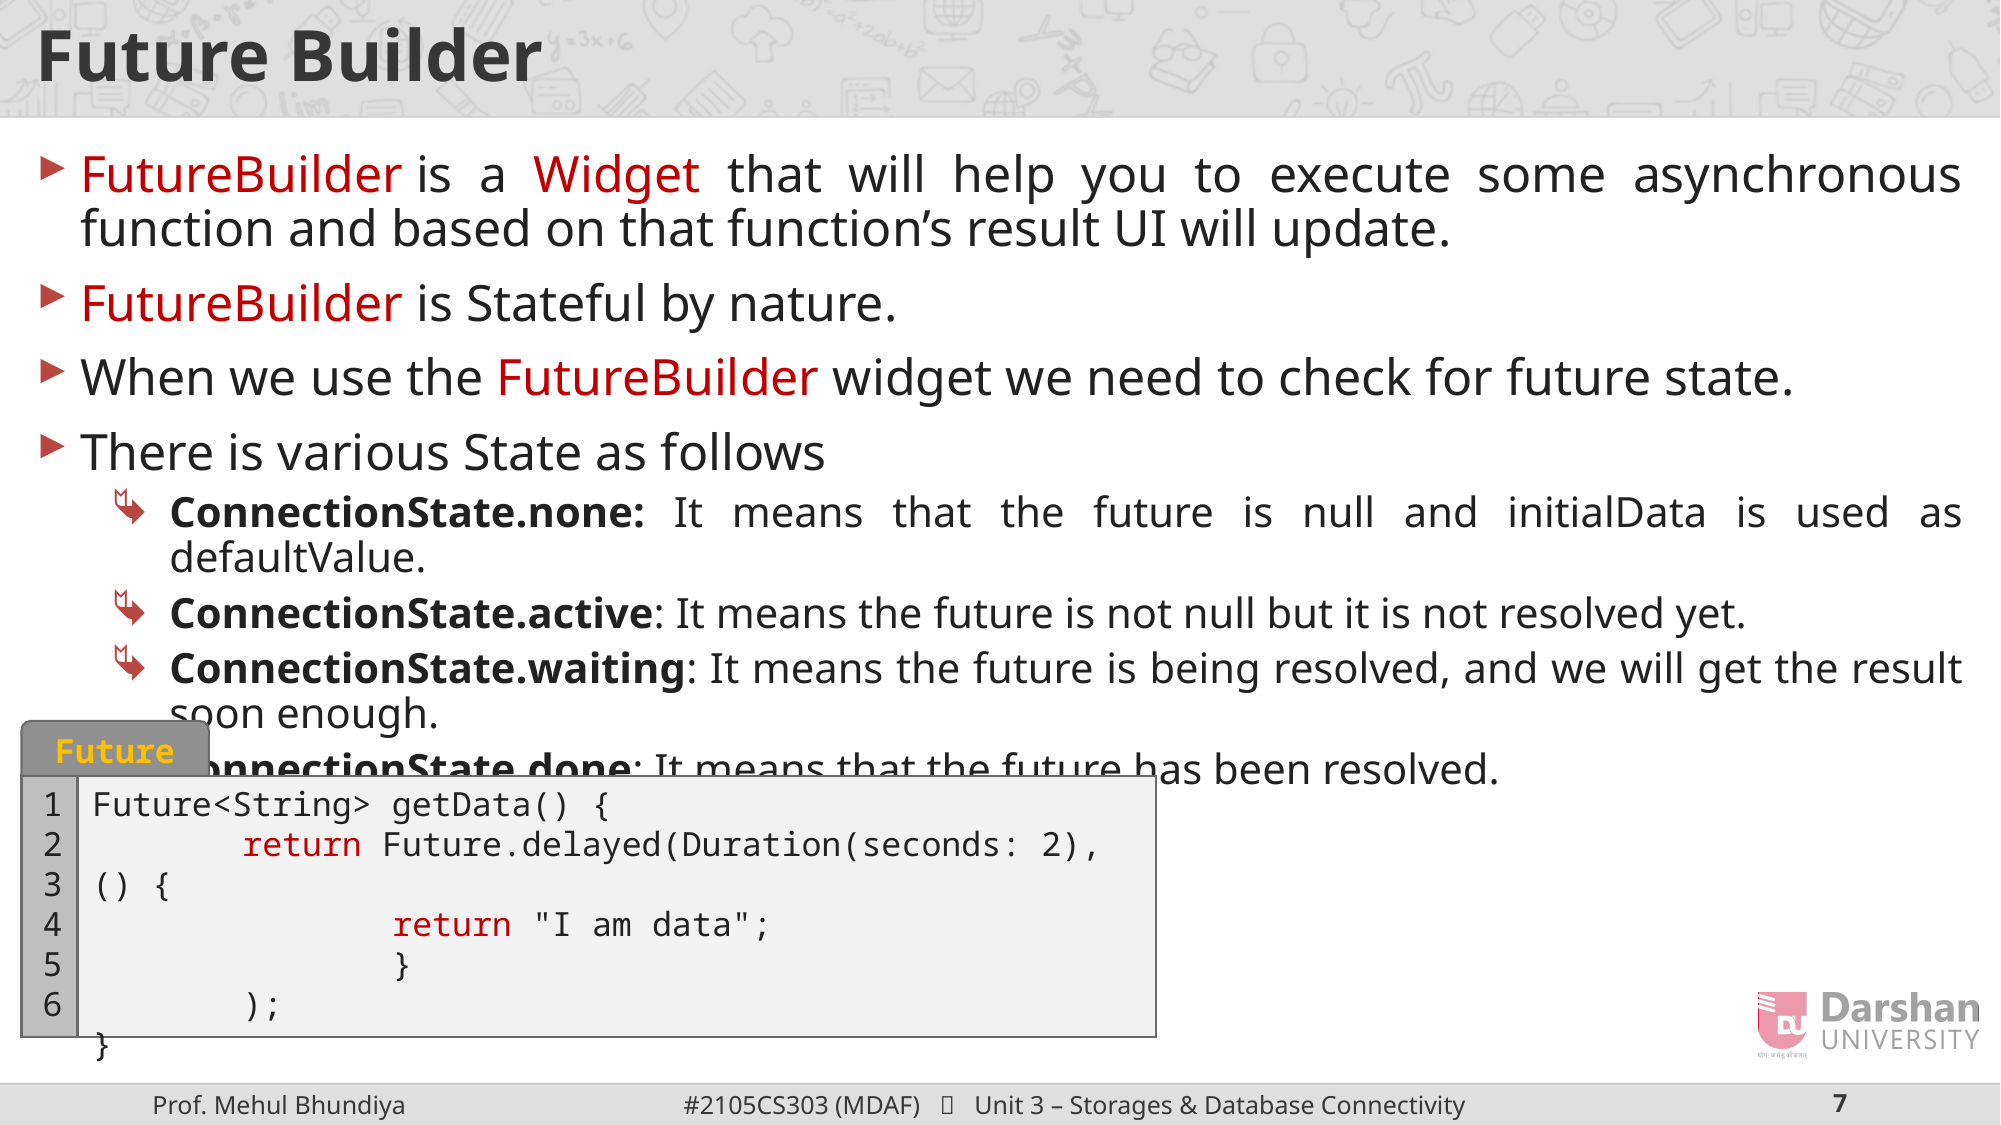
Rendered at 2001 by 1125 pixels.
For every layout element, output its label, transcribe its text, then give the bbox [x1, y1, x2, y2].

list FutureBuilder is a Widget that will help you to execute some asynchronous function and based on that function’s result UI will update. FutureBuilder is Stateful by nature. When we use the FutureBuilder widget we need to check for future state. There is various State as follows ConnectionState.none: It means that the future is null and initialData is used as defaultValue. ConnectionState.active: It means the future is not null but it is not resolved yet. ConnectionState.waiting: It means the future is being resolved, and we will get the result soon enough. ConnectionState.done: It means that the future has been resolved. [21, 141, 1979, 1059]
title Future Builder [0, 0, 2000, 117]
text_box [21, 720, 1156, 1038]
